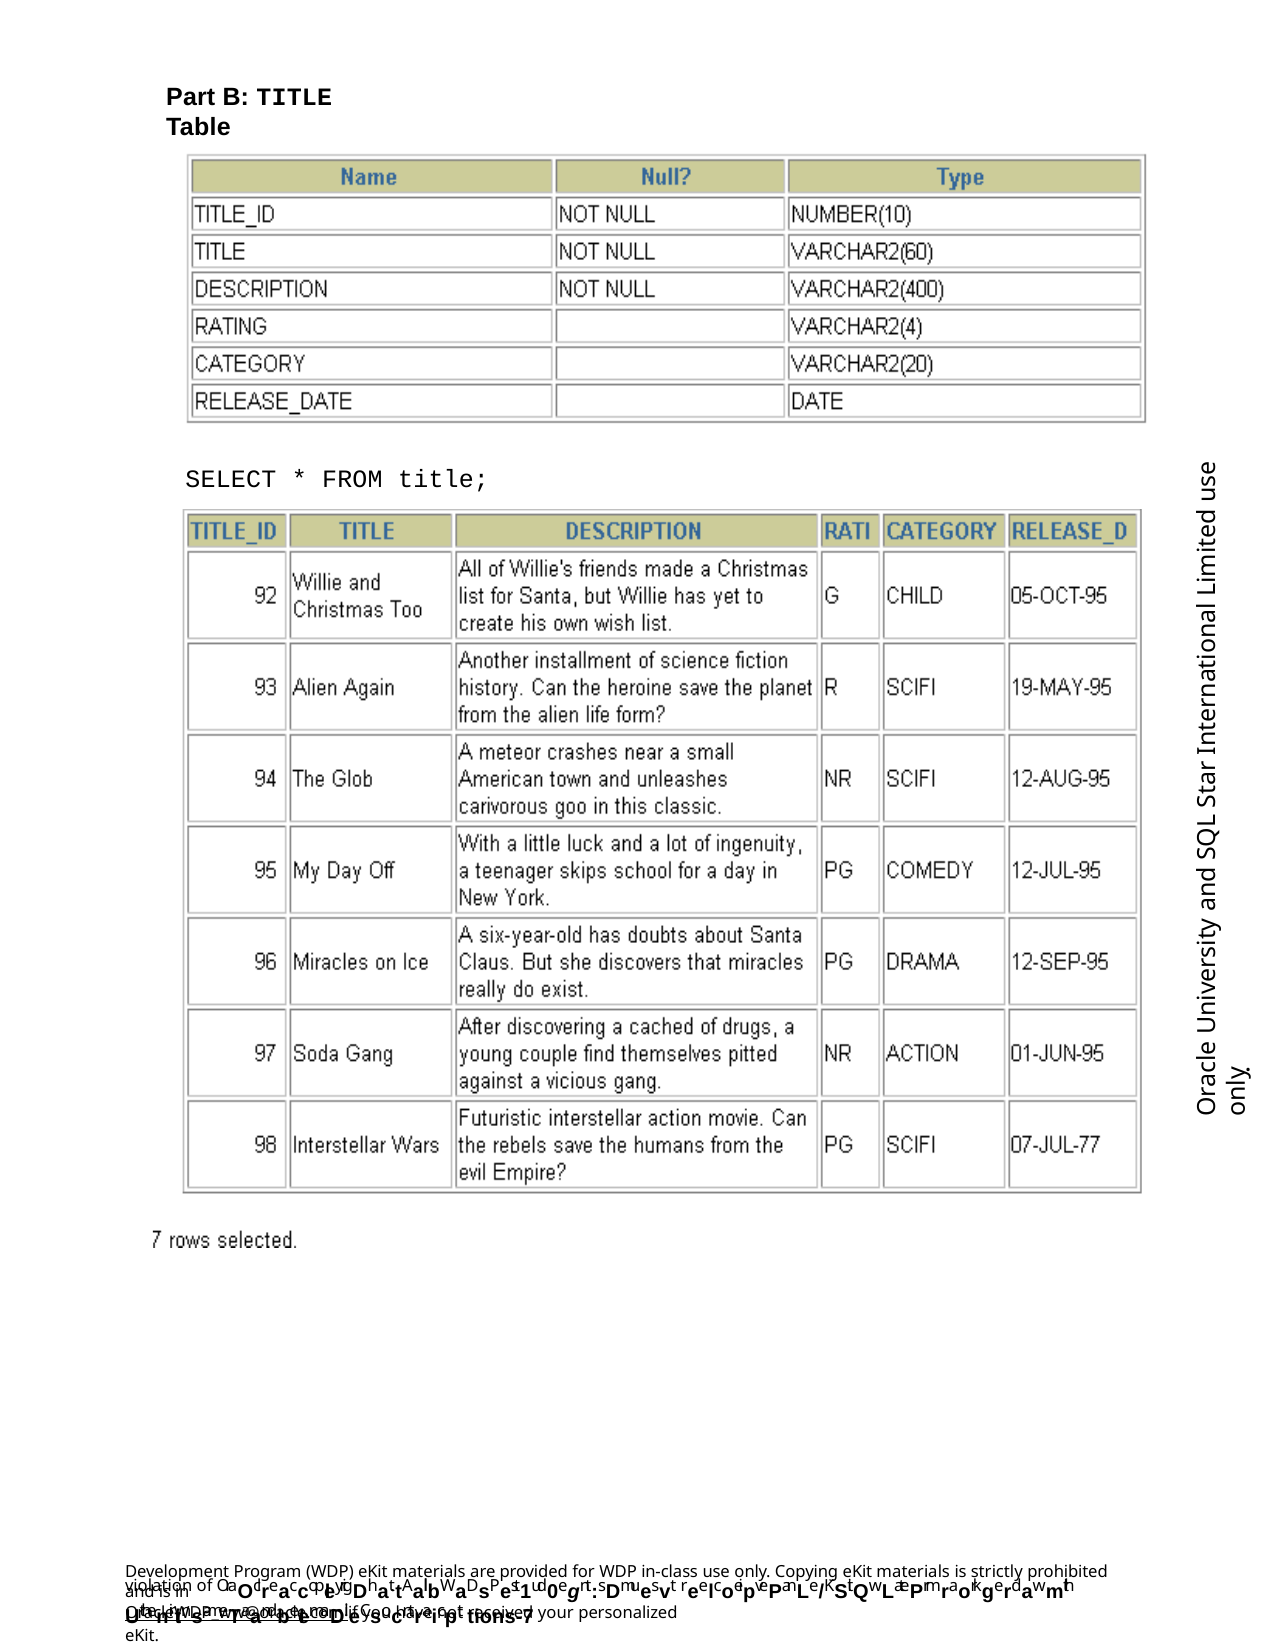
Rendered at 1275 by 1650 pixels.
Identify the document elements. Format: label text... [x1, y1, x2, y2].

text_box [181, 146, 1154, 430]
text_box [152, 509, 1142, 1248]
slide_number violation of OraOclreaccopleyrigDhat. tAallbWaDsPest1ud0egnt:s Dmuesvt reelcoeipvePanLe/KSitQwLatePrmraorkgerdawmith UtheniritnsameTaandbelemaDil.eCsocntraicpt tions-7 [122, 1578, 1076, 1650]
text_box OracleWDP_ww@oracle.com if you have not received your personalized eKit. [122, 1598, 700, 1645]
text_box Development Program (WDP) eKit materials are provided for WDP in-class use only. Copying eKit materials is strictly prohibited and is in [122, 1557, 1135, 1601]
text_box Part B: TITLE Table DESCRIBE title [164, 71, 410, 179]
text_box SELECT * FROM title; [183, 459, 495, 493]
text_box Oracle University and SQL Star International Limited use onlyฺ [1189, 428, 1228, 1119]
